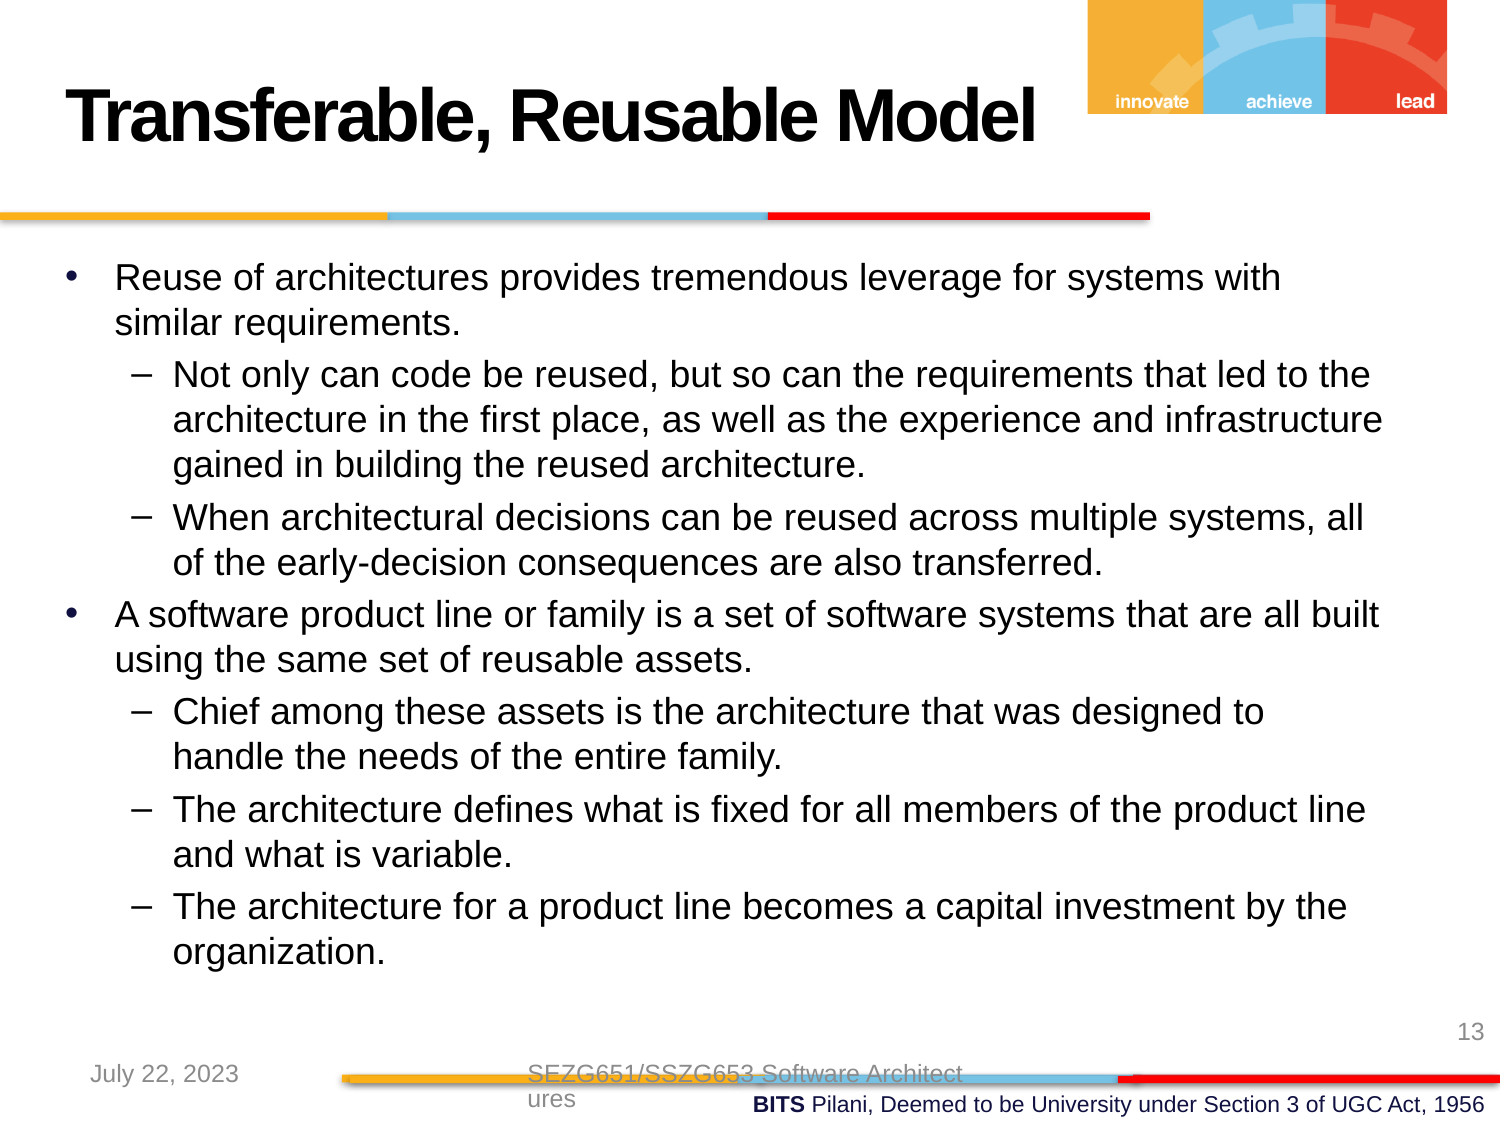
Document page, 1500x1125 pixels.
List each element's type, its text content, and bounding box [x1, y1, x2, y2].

picture [1087, 0, 1448, 114]
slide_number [75, 1042, 425, 1103]
slide_number 13 [1149, 1000, 1500, 1061]
list Reuse of architectures provides tremendous leverage for systems with similar requirements. Not only can code be reused, but so can the requirements that led to the architecture in the first place, as well as the experience and infrastructure gained in building the reused architecture. When architectural decisions can be reused across multiple systems, all of the early-decision consequences are also transferred. A software product line or family is a set of software systems that are all built using the same set of reusable assets. Chief among these assets is the architecture that was designed to handle the needs of the entire family. The architecture defines what is fixed for all members of the product line and what is variable. The architecture for a product line becomes a capital investment by the organization. [50, 245, 1400, 988]
list Transferable, Reusable Model [50, 24, 1088, 213]
footer SEZG651/SSZG653 Software Architectures [512, 1042, 988, 1103]
